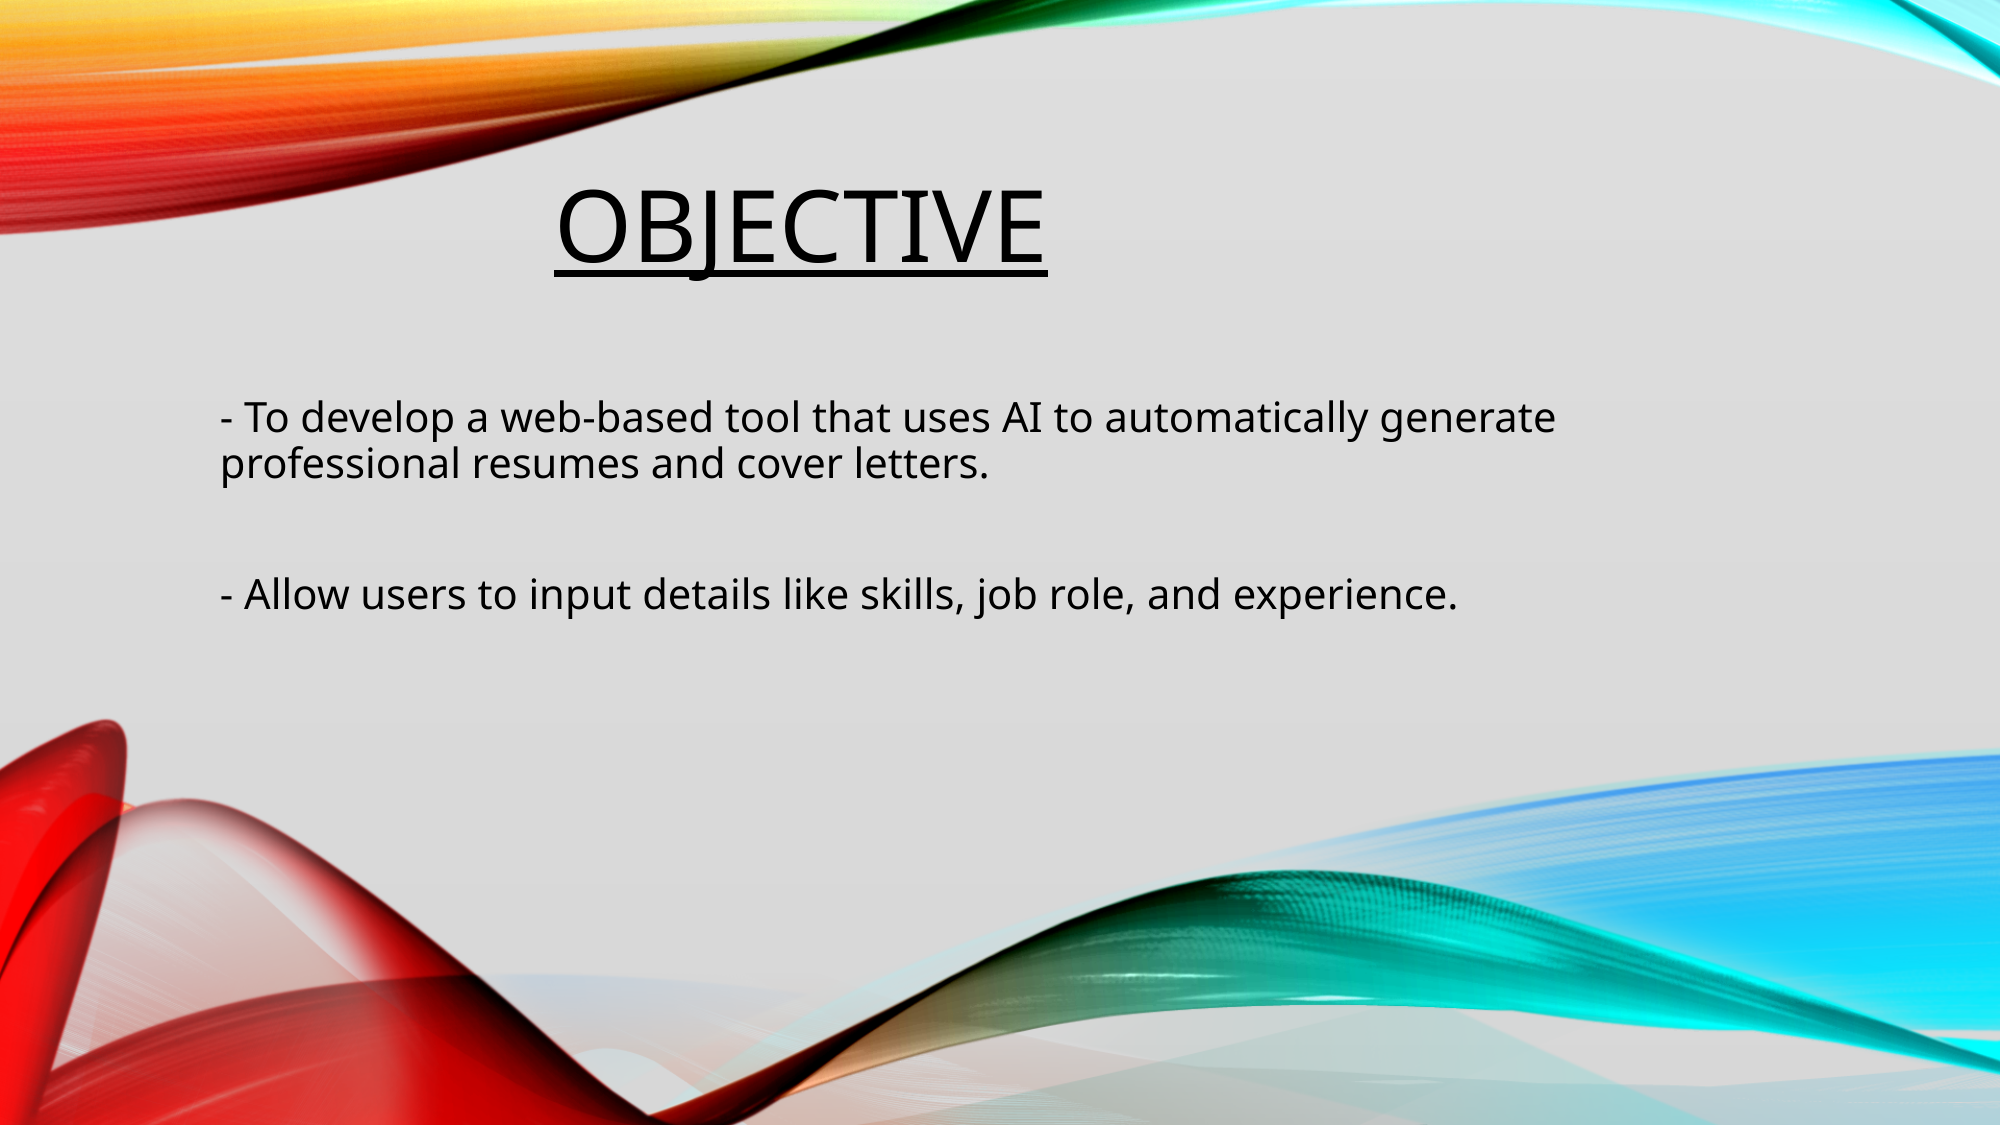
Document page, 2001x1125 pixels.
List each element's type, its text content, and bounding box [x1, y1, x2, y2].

subtitle - To develop a web-based tool that uses AI to automatically generate professional resumes and cover letters. - Allow users to input details like skills, job role, and experience. [205, 389, 1775, 712]
title objective [539, 202, 1803, 292]
picture [0, 0, 2000, 237]
picture [0, 717, 2000, 1125]
